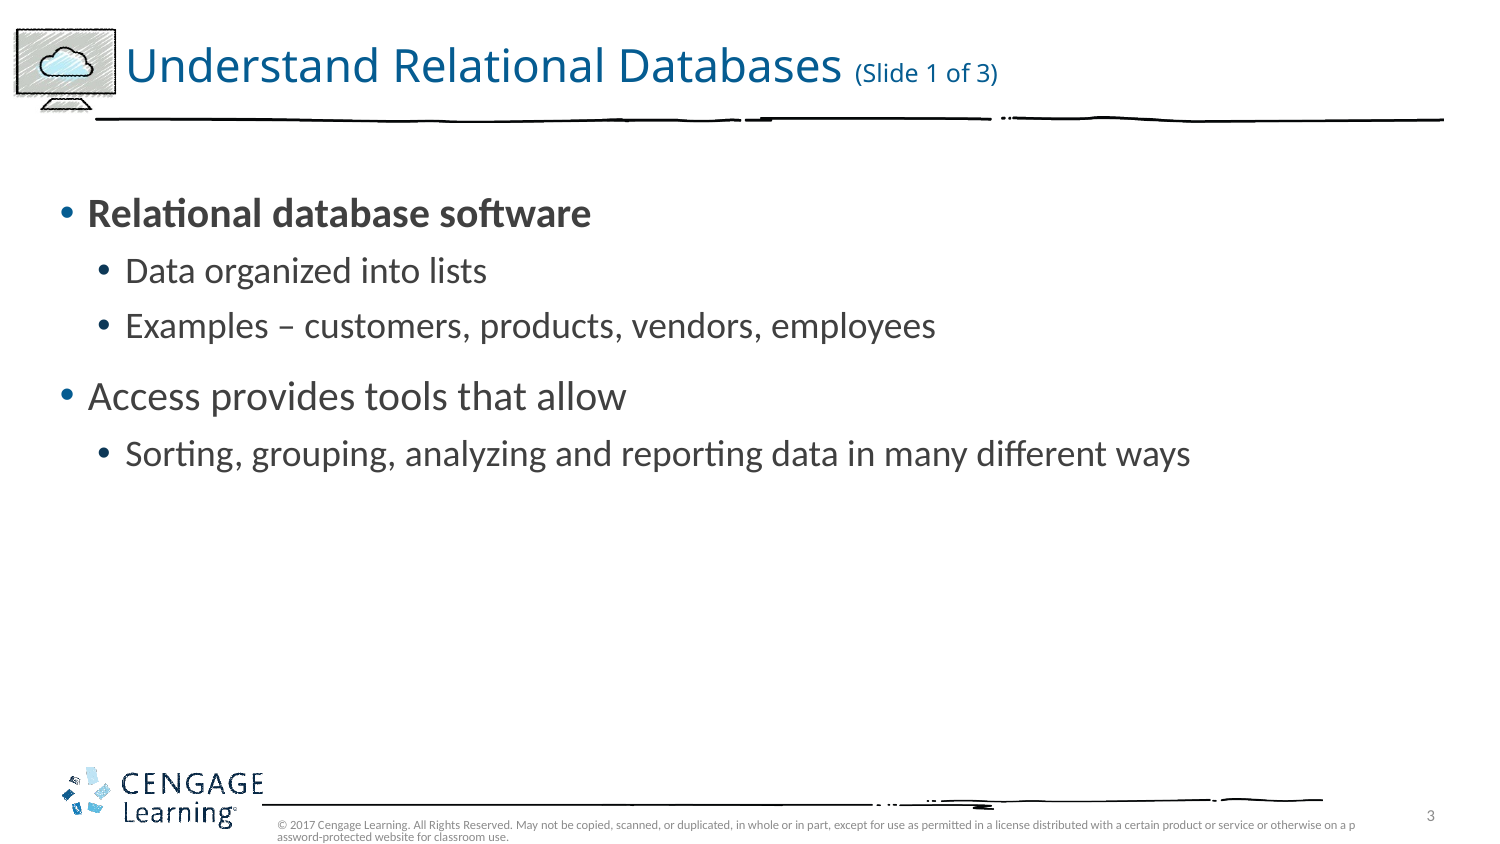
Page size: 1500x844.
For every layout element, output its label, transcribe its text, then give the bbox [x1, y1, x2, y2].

picture [95, 116, 1444, 123]
title Understand Relational Databases (Slide 1 of 3) [125, 44, 1442, 92]
picture [13, 27, 117, 114]
footer © 2017 Cengage Learning. All Rights Reserved. May not be copied, scanned, or duplicated, in whole or in part, except for use as permitted in a license distributed with a certain product or service or otherwise on a password-protected website for classroom use. [262, 809, 1375, 840]
picture [62, 767, 1323, 829]
list Relational database software Data organized into lists Examples – customers, products, vendors, employees Access provides tools that allow Sorting, grouping, analyzing and reporting data in many different ways [59, 189, 1441, 478]
